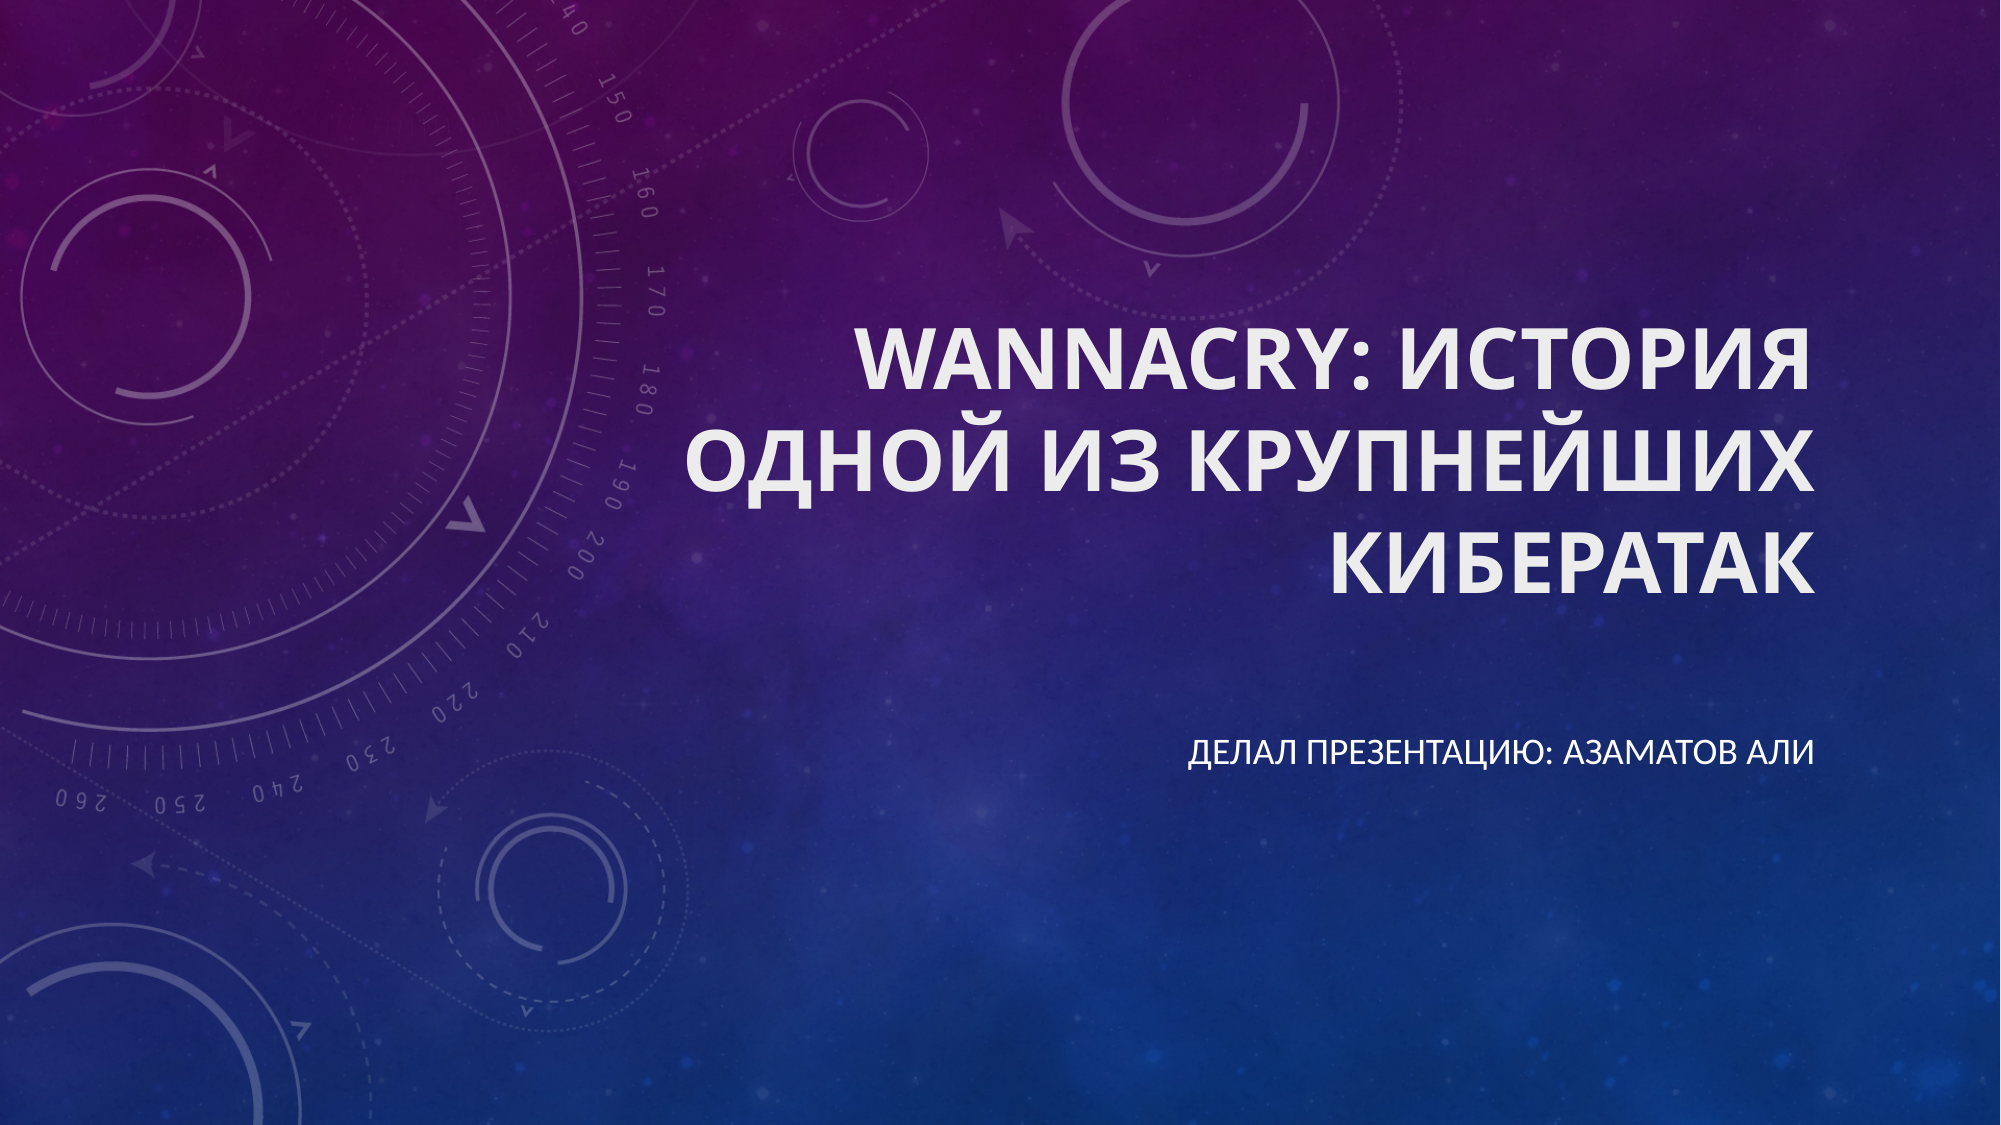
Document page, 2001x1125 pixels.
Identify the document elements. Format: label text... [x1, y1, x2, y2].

picture [0, 0, 2001, 1125]
subtitle Делал презентацию: Азаматов Али [650, 719, 1831, 950]
title WannaCry: История одной из крупнейших кибератак [650, 263, 1831, 719]
